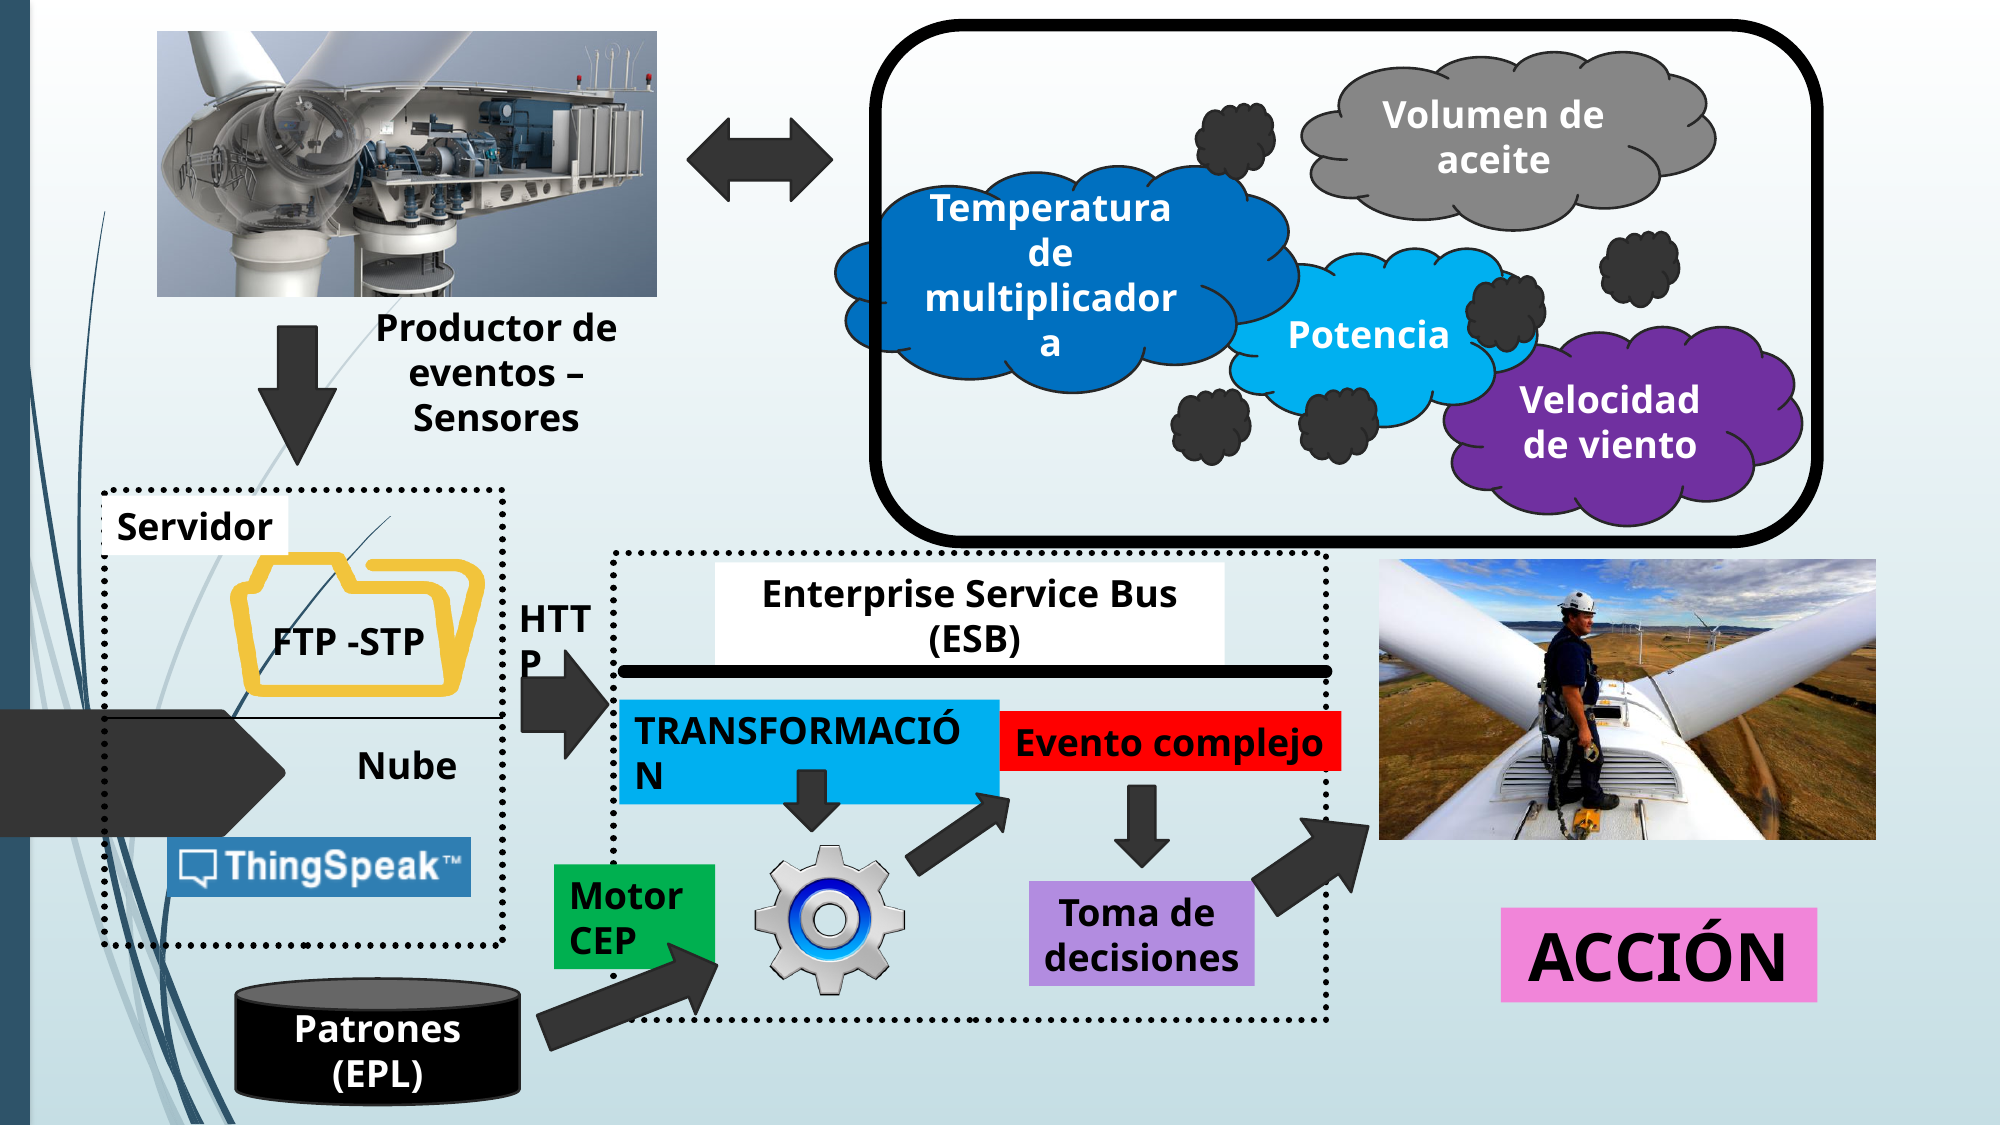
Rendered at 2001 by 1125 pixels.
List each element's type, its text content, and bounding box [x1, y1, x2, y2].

text_box [612, 678, 1327, 1022]
text_box [103, 719, 504, 947]
text_box [1113, 784, 1170, 869]
text_box [612, 552, 1327, 665]
text_box Enterprise Service Bus (ESB) [715, 562, 1225, 665]
text_box [520, 693, 610, 760]
picture [230, 552, 485, 697]
text_box [686, 117, 834, 203]
text_box Patrones (EPL) [234, 977, 521, 1107]
text_box [103, 489, 504, 717]
text_box HTTP [503, 588, 628, 693]
text_box [915, 792, 1011, 877]
text_box Productor de eventos – Sensores [326, 296, 667, 447]
text_box [874, 23, 1819, 544]
text_box Evento complejo [999, 711, 1342, 771]
text_box Temperatura de multiplicadora [834, 240, 874, 351]
text_box [1251, 817, 1370, 917]
picture [167, 837, 471, 897]
text_box Servidor [102, 495, 289, 556]
text_box Toma de decisiones [1029, 881, 1255, 986]
text_box TRANSFORMACIÓN [619, 699, 1000, 805]
text_box ACCIÓN [1500, 907, 1818, 1003]
picture [1379, 559, 1877, 840]
text_box [783, 769, 841, 833]
picture [157, 31, 657, 297]
text_box Nube [341, 734, 473, 795]
picture [747, 837, 912, 1002]
text_box [535, 942, 719, 1052]
text_box Motor CEP [554, 864, 716, 970]
text_box [257, 325, 337, 466]
